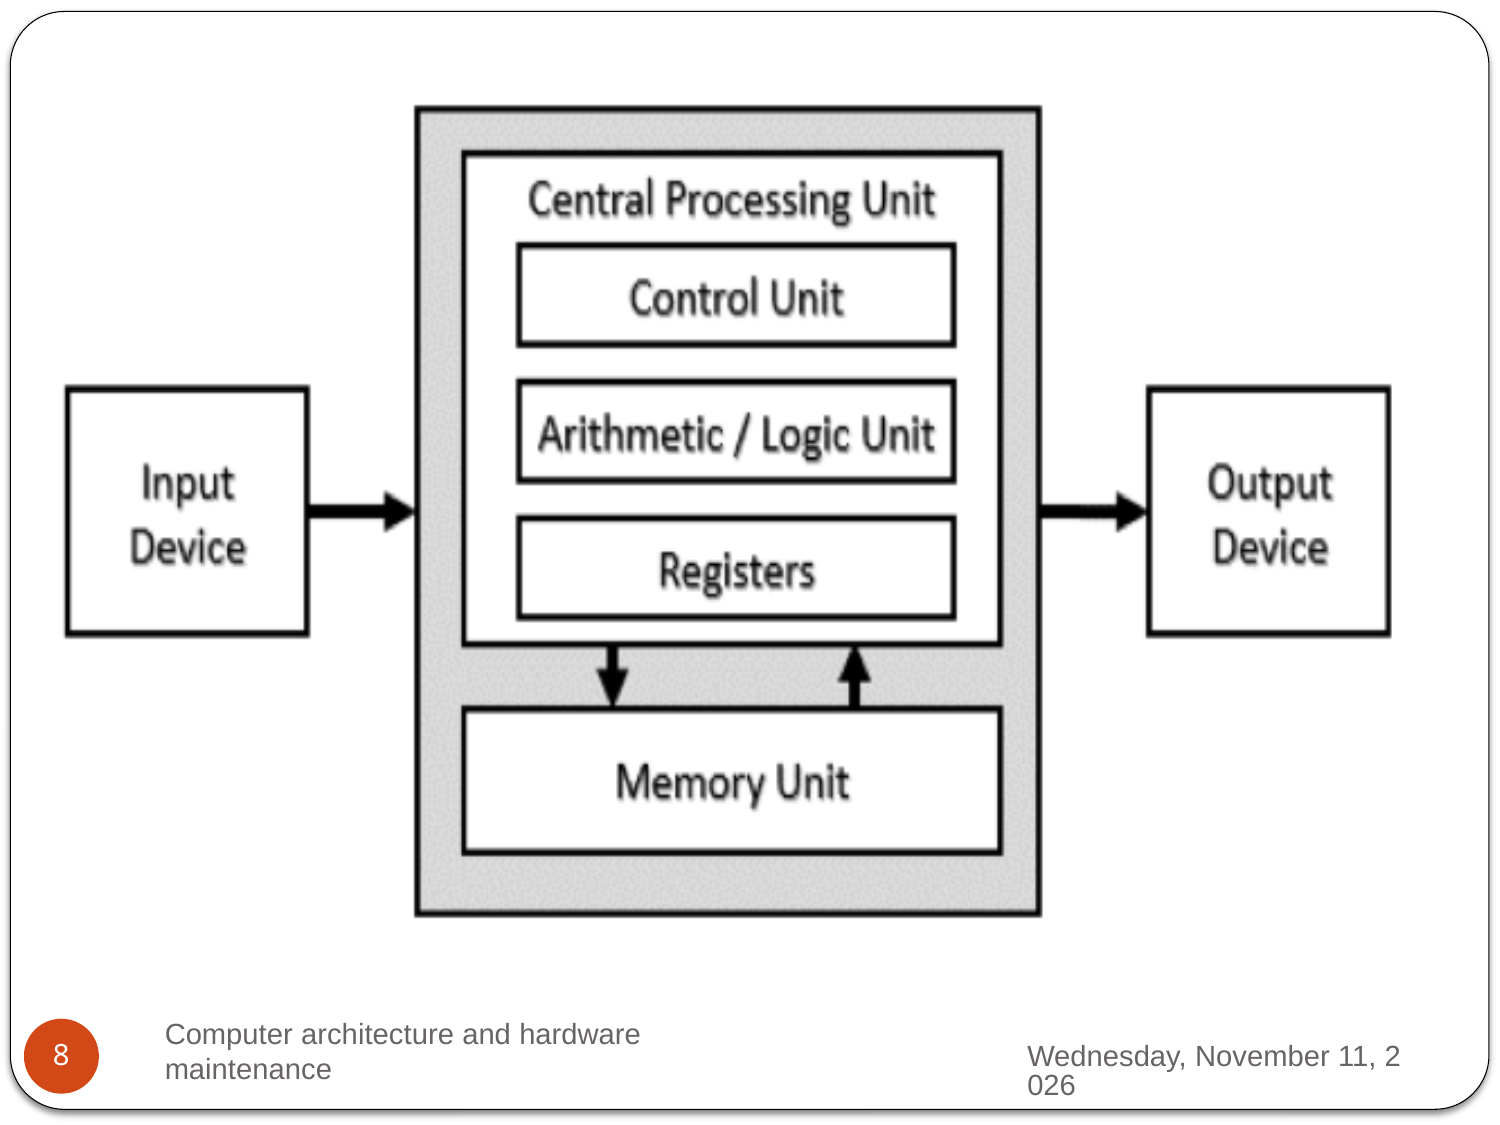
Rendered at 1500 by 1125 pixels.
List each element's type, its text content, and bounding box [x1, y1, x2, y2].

picture [23, 30, 1419, 963]
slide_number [1012, 1015, 1419, 1094]
footer Computer architecture and hardware maintenance [150, 1012, 800, 1088]
slide_number 8 [23, 1018, 99, 1094]
